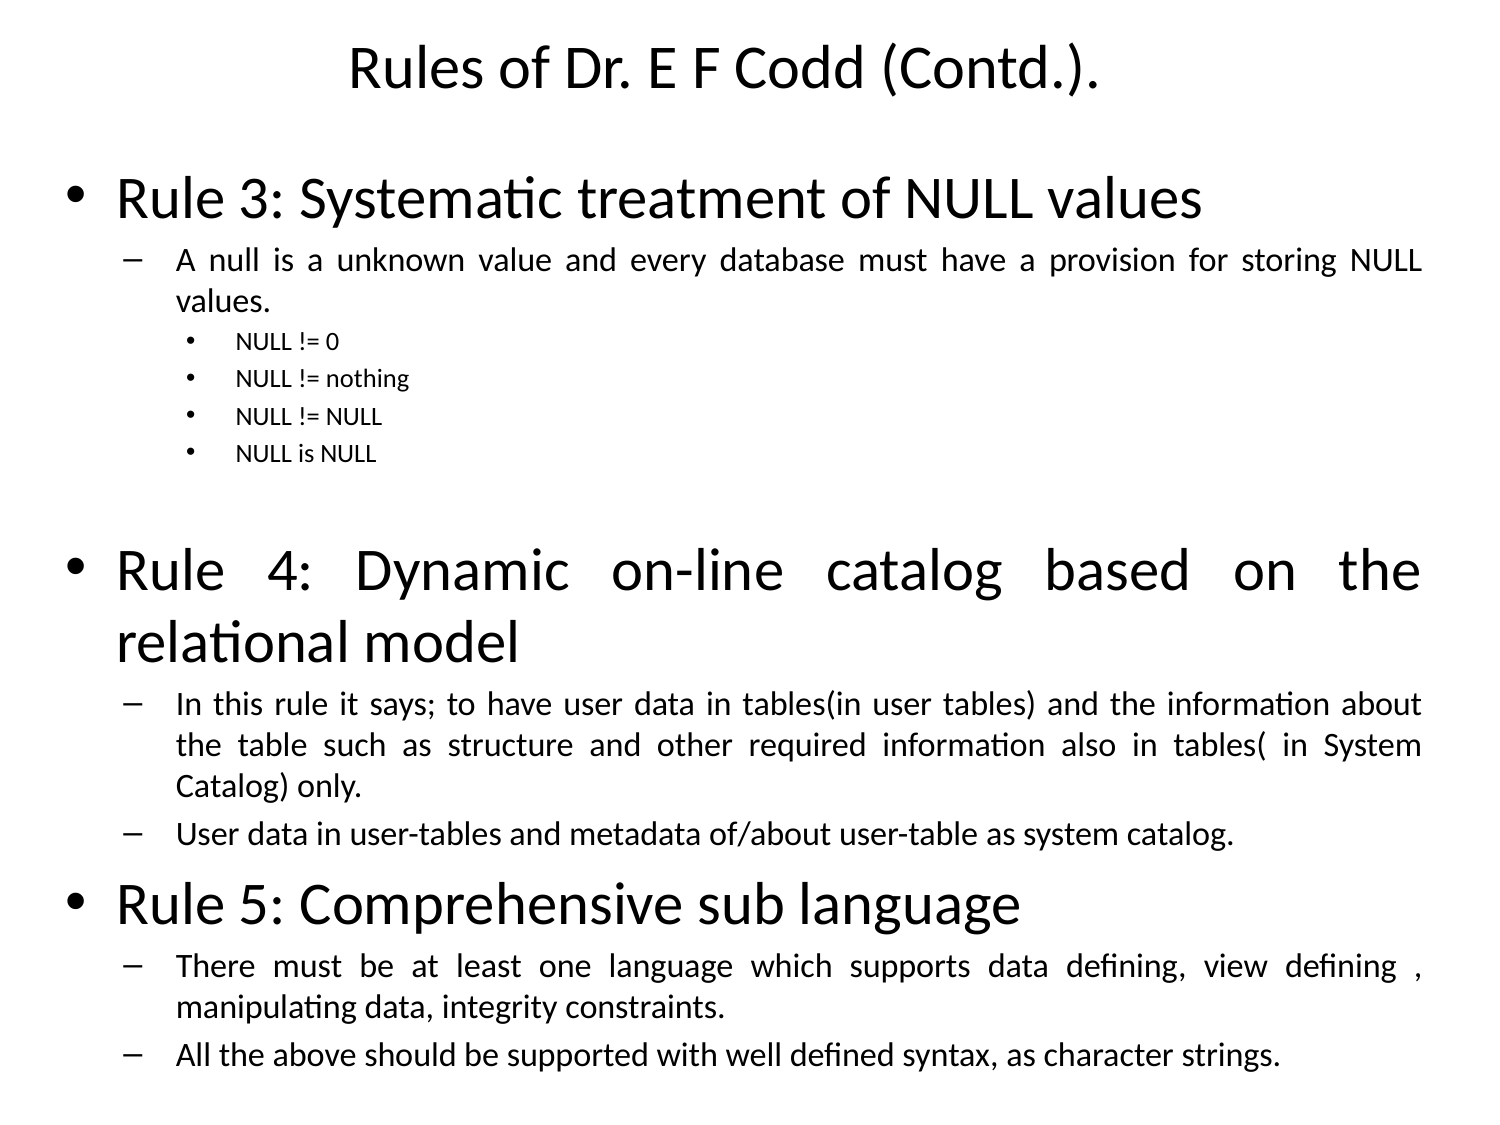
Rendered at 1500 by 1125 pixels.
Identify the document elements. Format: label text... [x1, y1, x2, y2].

list Rule 3: Systematic treatment of NULL values A null is a unknown value and every database must have a provision for storing NULL values. NULL != 0 NULL != nothing NULL != NULL NULL is NULL Rule 4: Dynamic on-line catalog based on the relational model In this rule it says; to have user data in tables(in user tables) and the information about the table such as structure and other required information also in tables( in System Catalog) only. User data in user-tables and metadata of/about user-table as system catalog. Rule 5: Comprehensive sub language There must be at least one language which supports data defining, view defining , manipulating data, integrity constraints. All the above should be supported with well defined syntax, as character strings. [50, 149, 1438, 1088]
title Rules of Dr. E F Codd (Contd.). [24, 17, 1425, 109]
